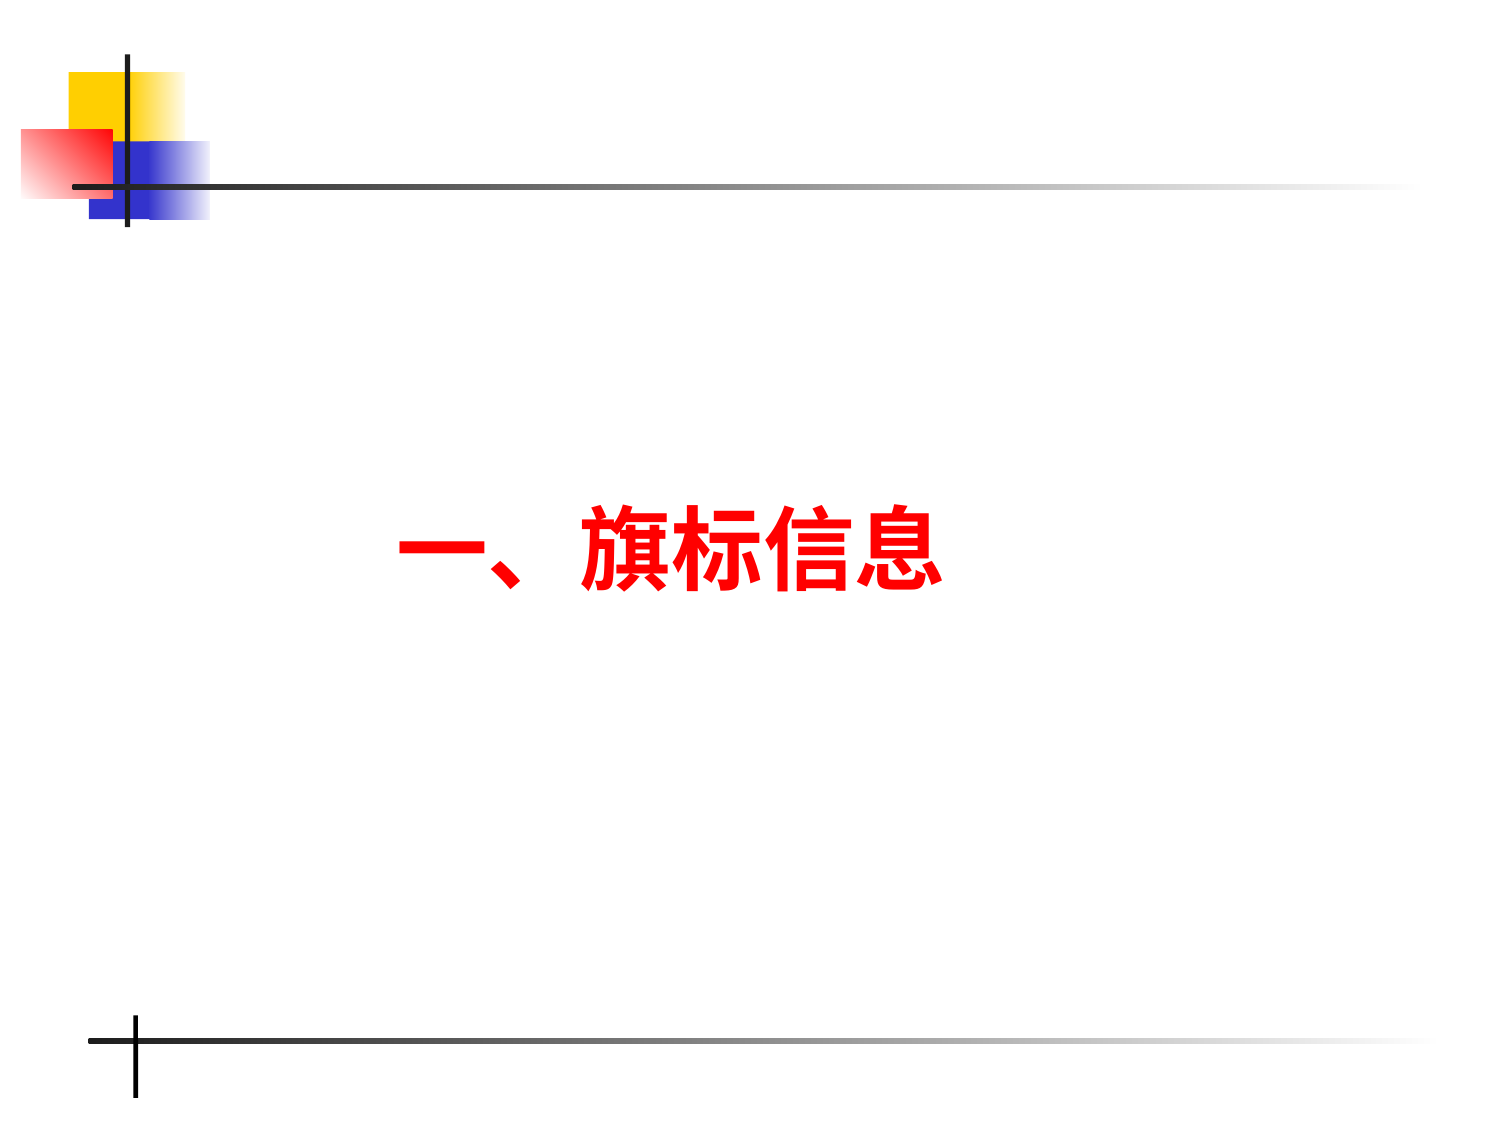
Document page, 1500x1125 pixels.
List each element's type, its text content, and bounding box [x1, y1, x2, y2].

title 一、旗标信息 [380, 422, 1163, 611]
